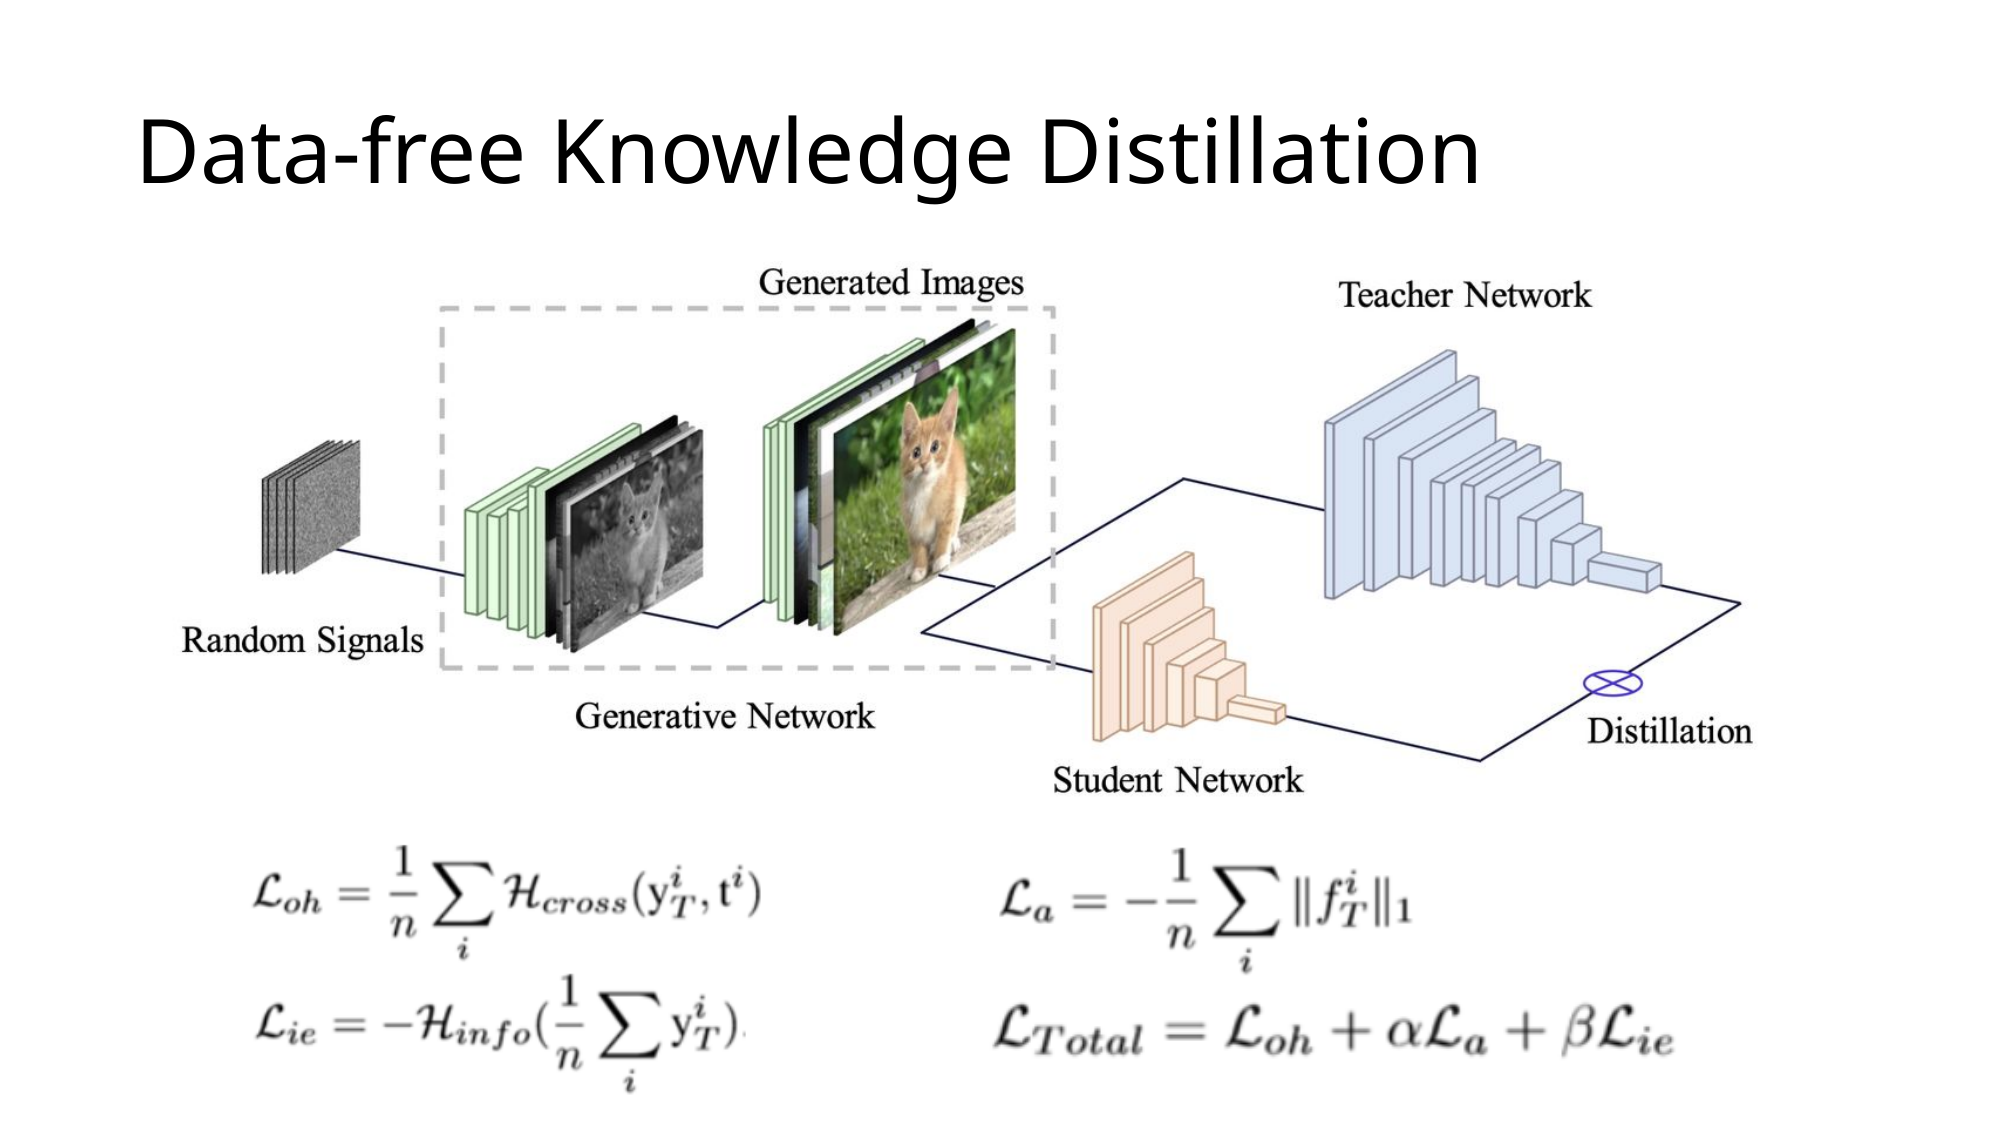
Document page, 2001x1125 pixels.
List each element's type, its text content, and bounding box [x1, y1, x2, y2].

title Data-free Knowledge Distillation [120, 73, 1527, 210]
picture [233, 971, 754, 1098]
picture [241, 836, 775, 970]
picture [126, 233, 1814, 813]
picture [981, 838, 1678, 1095]
